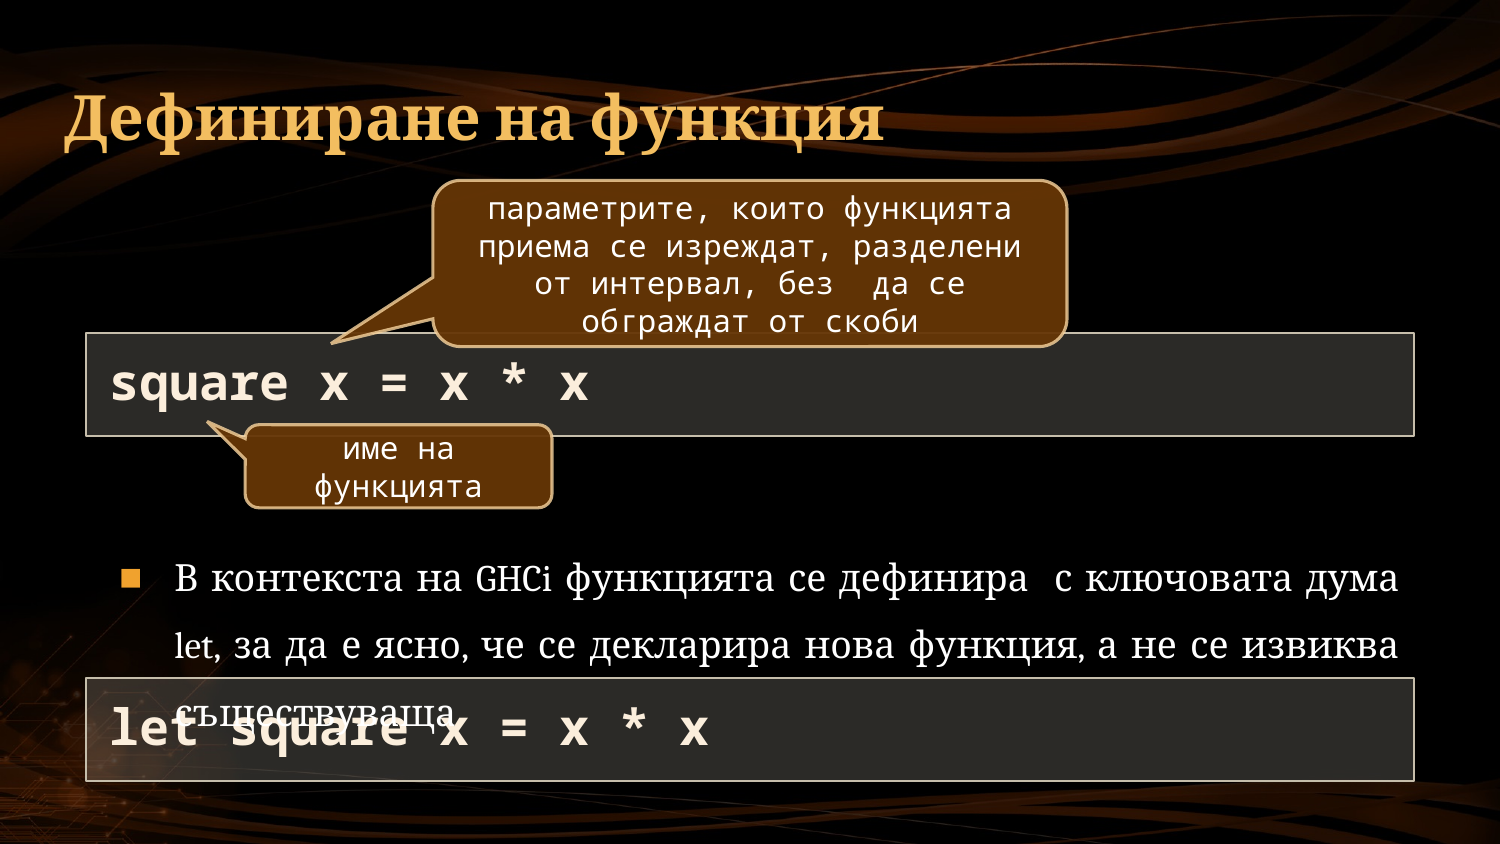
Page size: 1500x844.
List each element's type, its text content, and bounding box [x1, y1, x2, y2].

picture [0, 0, 1500, 844]
text_box параметрите, които функцията приема се изреждат, разделени от интервал, без да се обграждат от скоби [330, 180, 1068, 347]
text_box let square x = x * x [86, 677, 1414, 782]
title Дефиниране на функция [51, 72, 1449, 167]
text_box име на функцията [207, 421, 552, 508]
list В контекста на GHCi функцията се дефинира с ключовата дума let, за да е ясно, че се декларира нова функция, а не се извиква съществуваща [86, 527, 1414, 661]
text_box square x = x * x [86, 332, 1414, 437]
